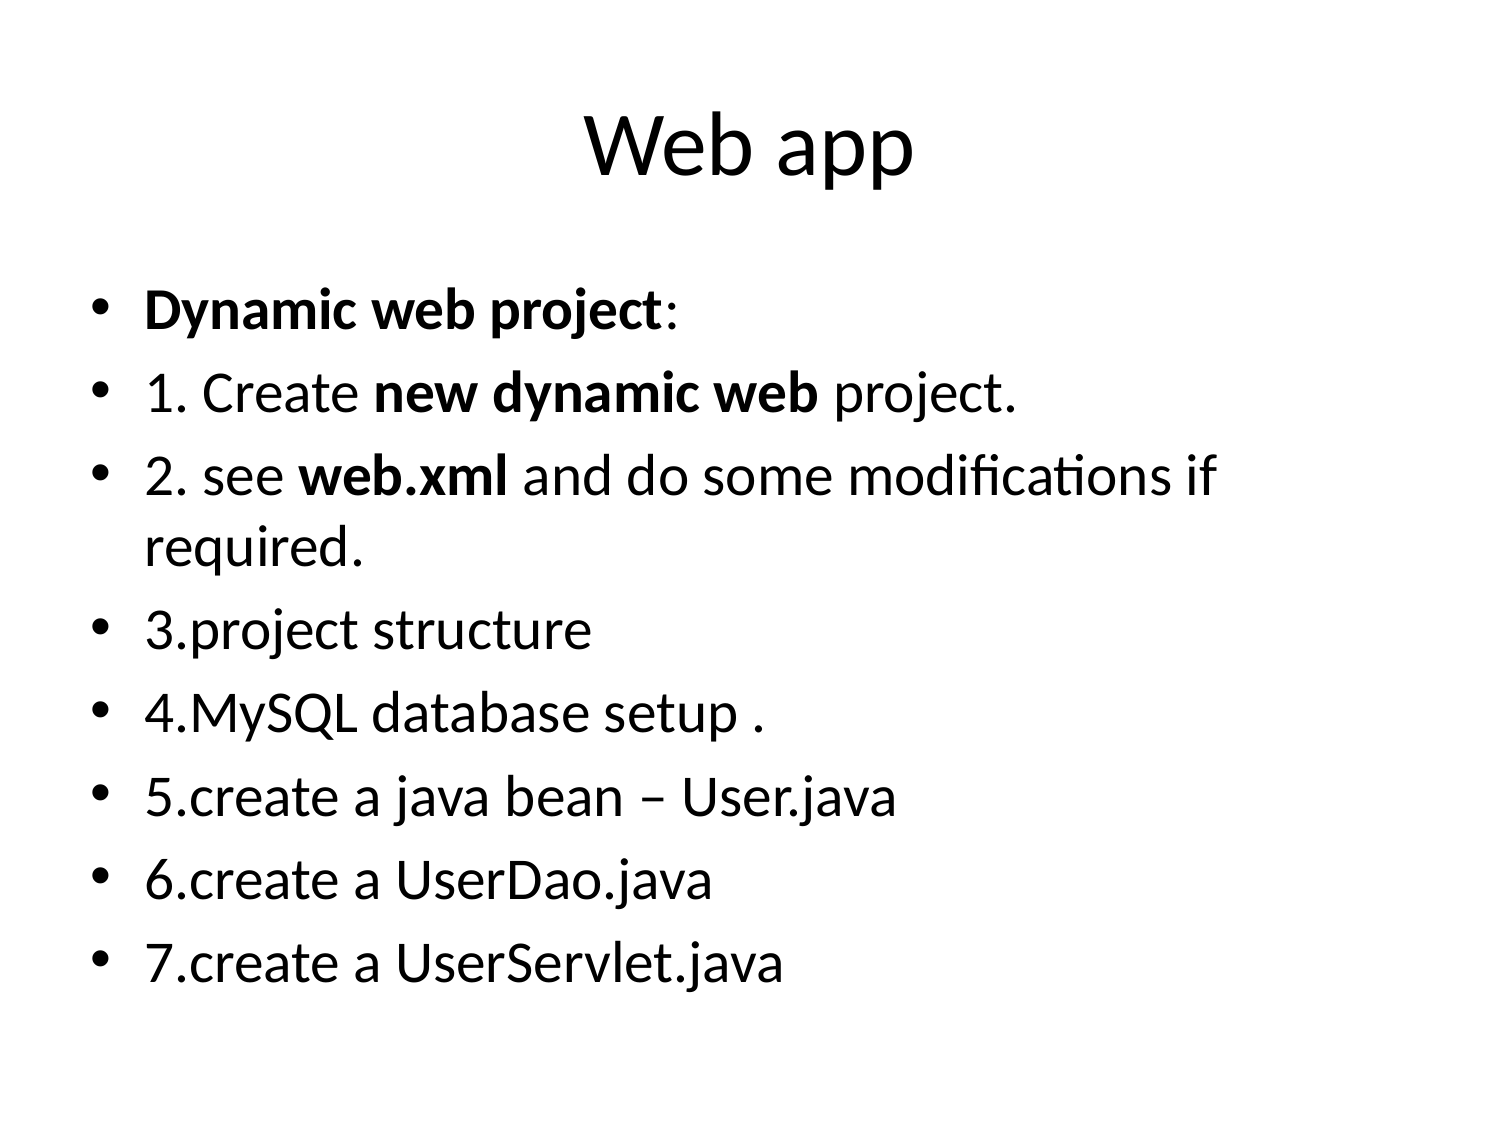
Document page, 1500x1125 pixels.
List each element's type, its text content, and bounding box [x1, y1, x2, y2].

title Web app [75, 45, 1425, 233]
list Dynamic web project: 1. Create new dynamic web project. 2. see web.xml and do some modifications if required. 3.project structure 4.MySQL database setup . 5.create a java bean – User.java 6.create a UserDao.java 7.create a UserServlet.java [75, 262, 1425, 1005]
